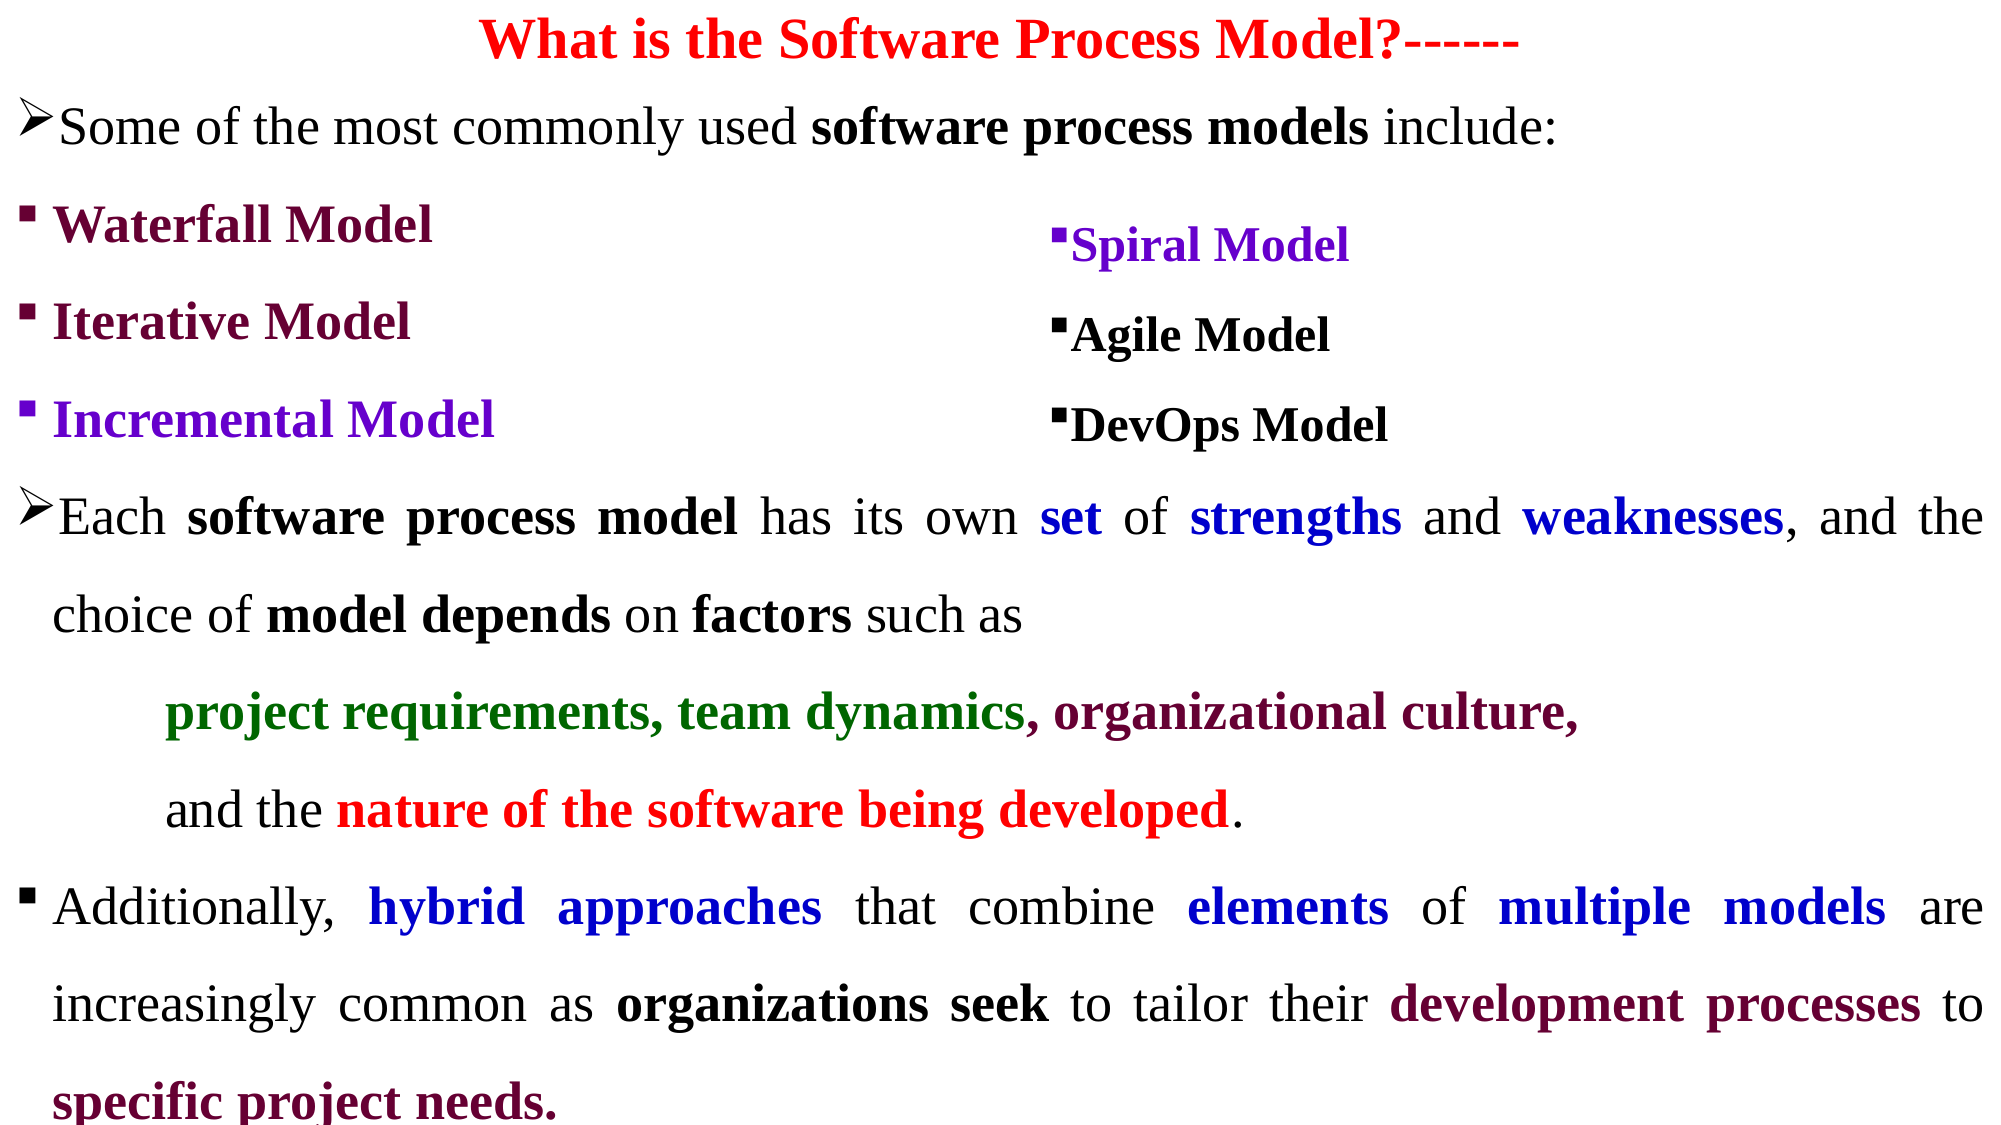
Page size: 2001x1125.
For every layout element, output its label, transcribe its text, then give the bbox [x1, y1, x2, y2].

title What is the Software Process Model?------ [137, 0, 1863, 50]
text_box Spiral Model Agile Model DevOps Model [1033, 174, 1677, 519]
list Some of the most commonly used software process models include: Waterfall Model Iterative Model Incremental Model Each software process model has its own set of strengths and weaknesses, and the choice of model depends on factors such as project requirements, team dynamics, organizational culture, and the nature of the software being developed. Additionally, hybrid approaches that combine elements of multiple models are increasingly common as organizations seek to tailor their development processes to specific project needs. [0, 50, 2000, 1125]
